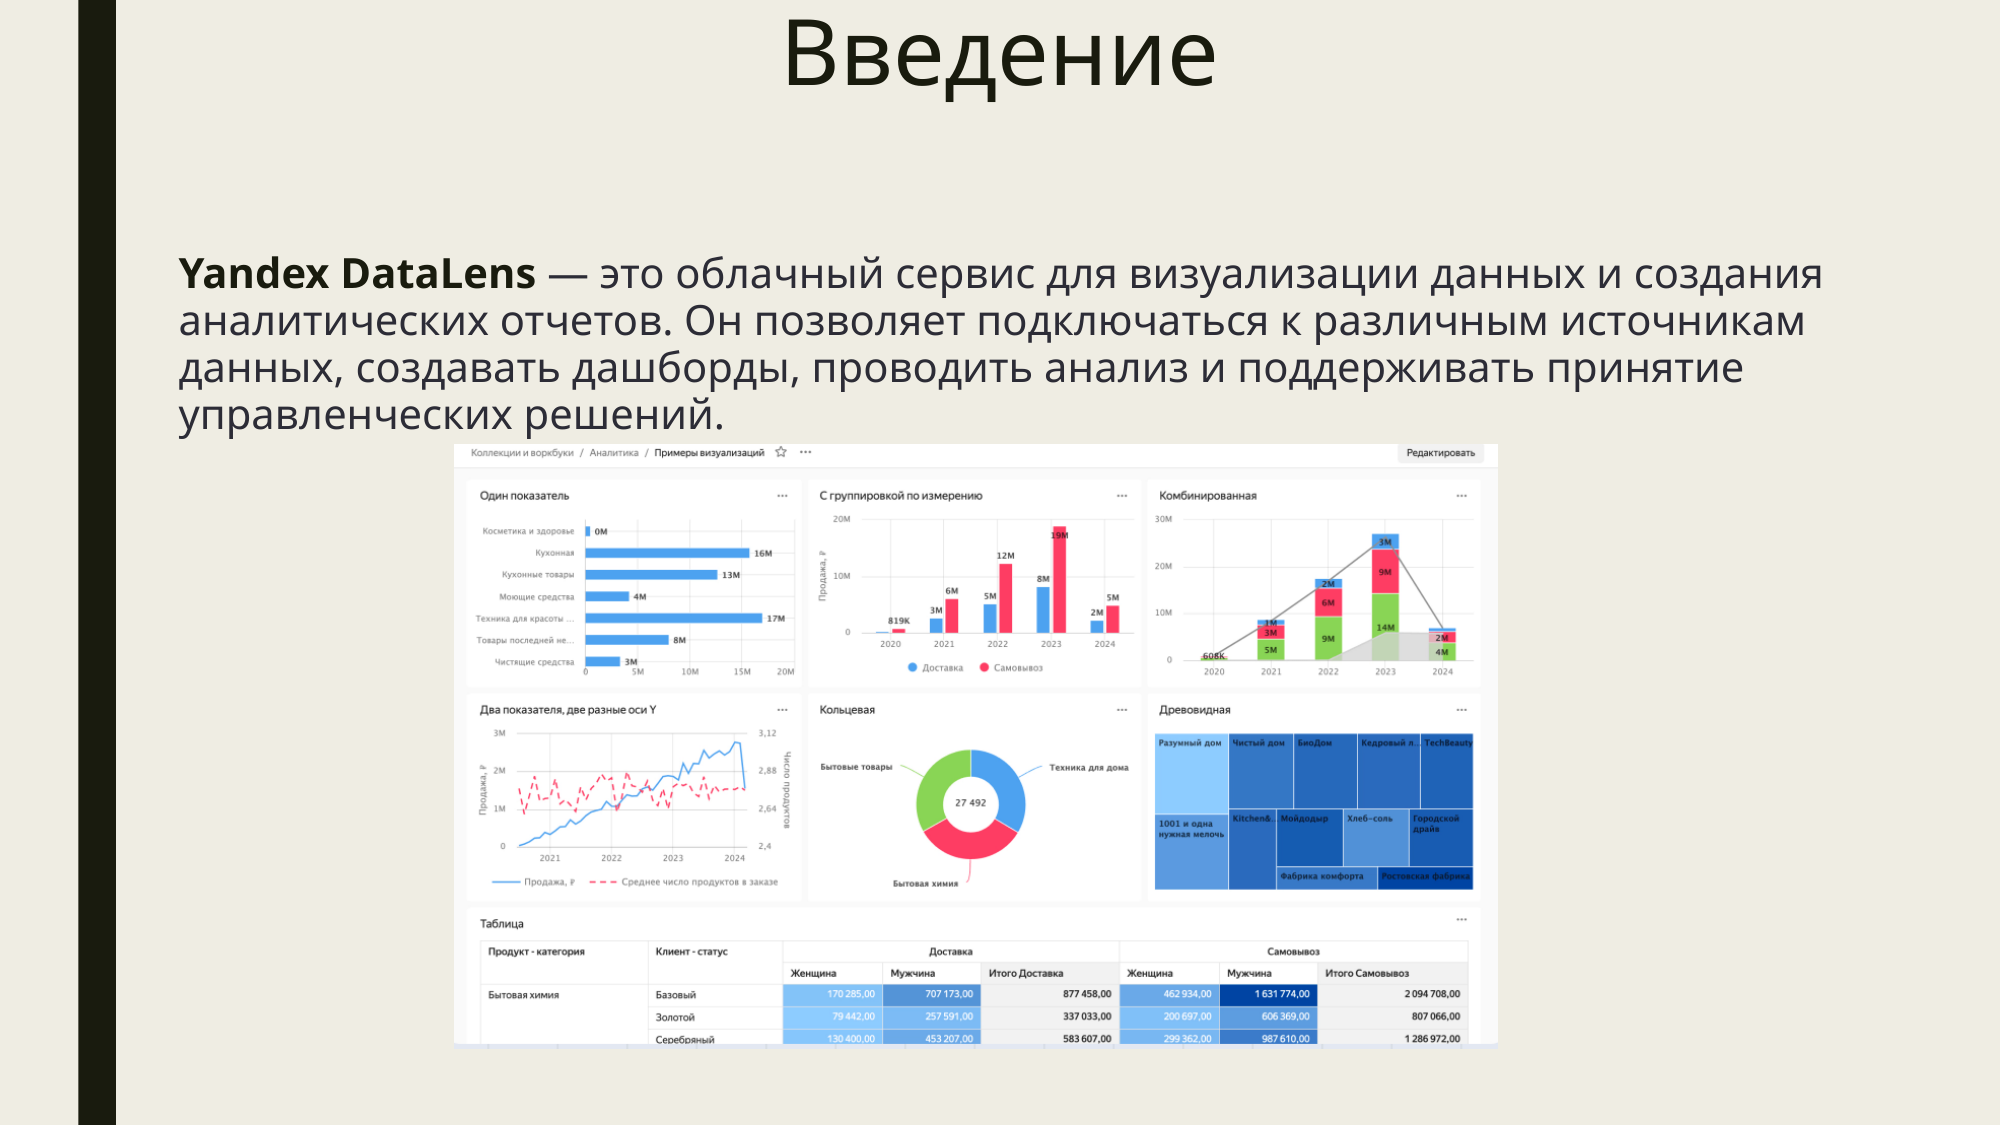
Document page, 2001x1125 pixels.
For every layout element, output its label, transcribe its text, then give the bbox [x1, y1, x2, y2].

list Yandex DataLens — это облачный сервис для визуализации данных и создания аналитических отчетов. Он позволяет подключаться к различным источникам данных, создавать дашборды, проводить анализ и поддерживать принятие управленческих решений. [163, 243, 1889, 958]
picture [454, 444, 1498, 1049]
title Введение [137, 0, 1863, 218]
